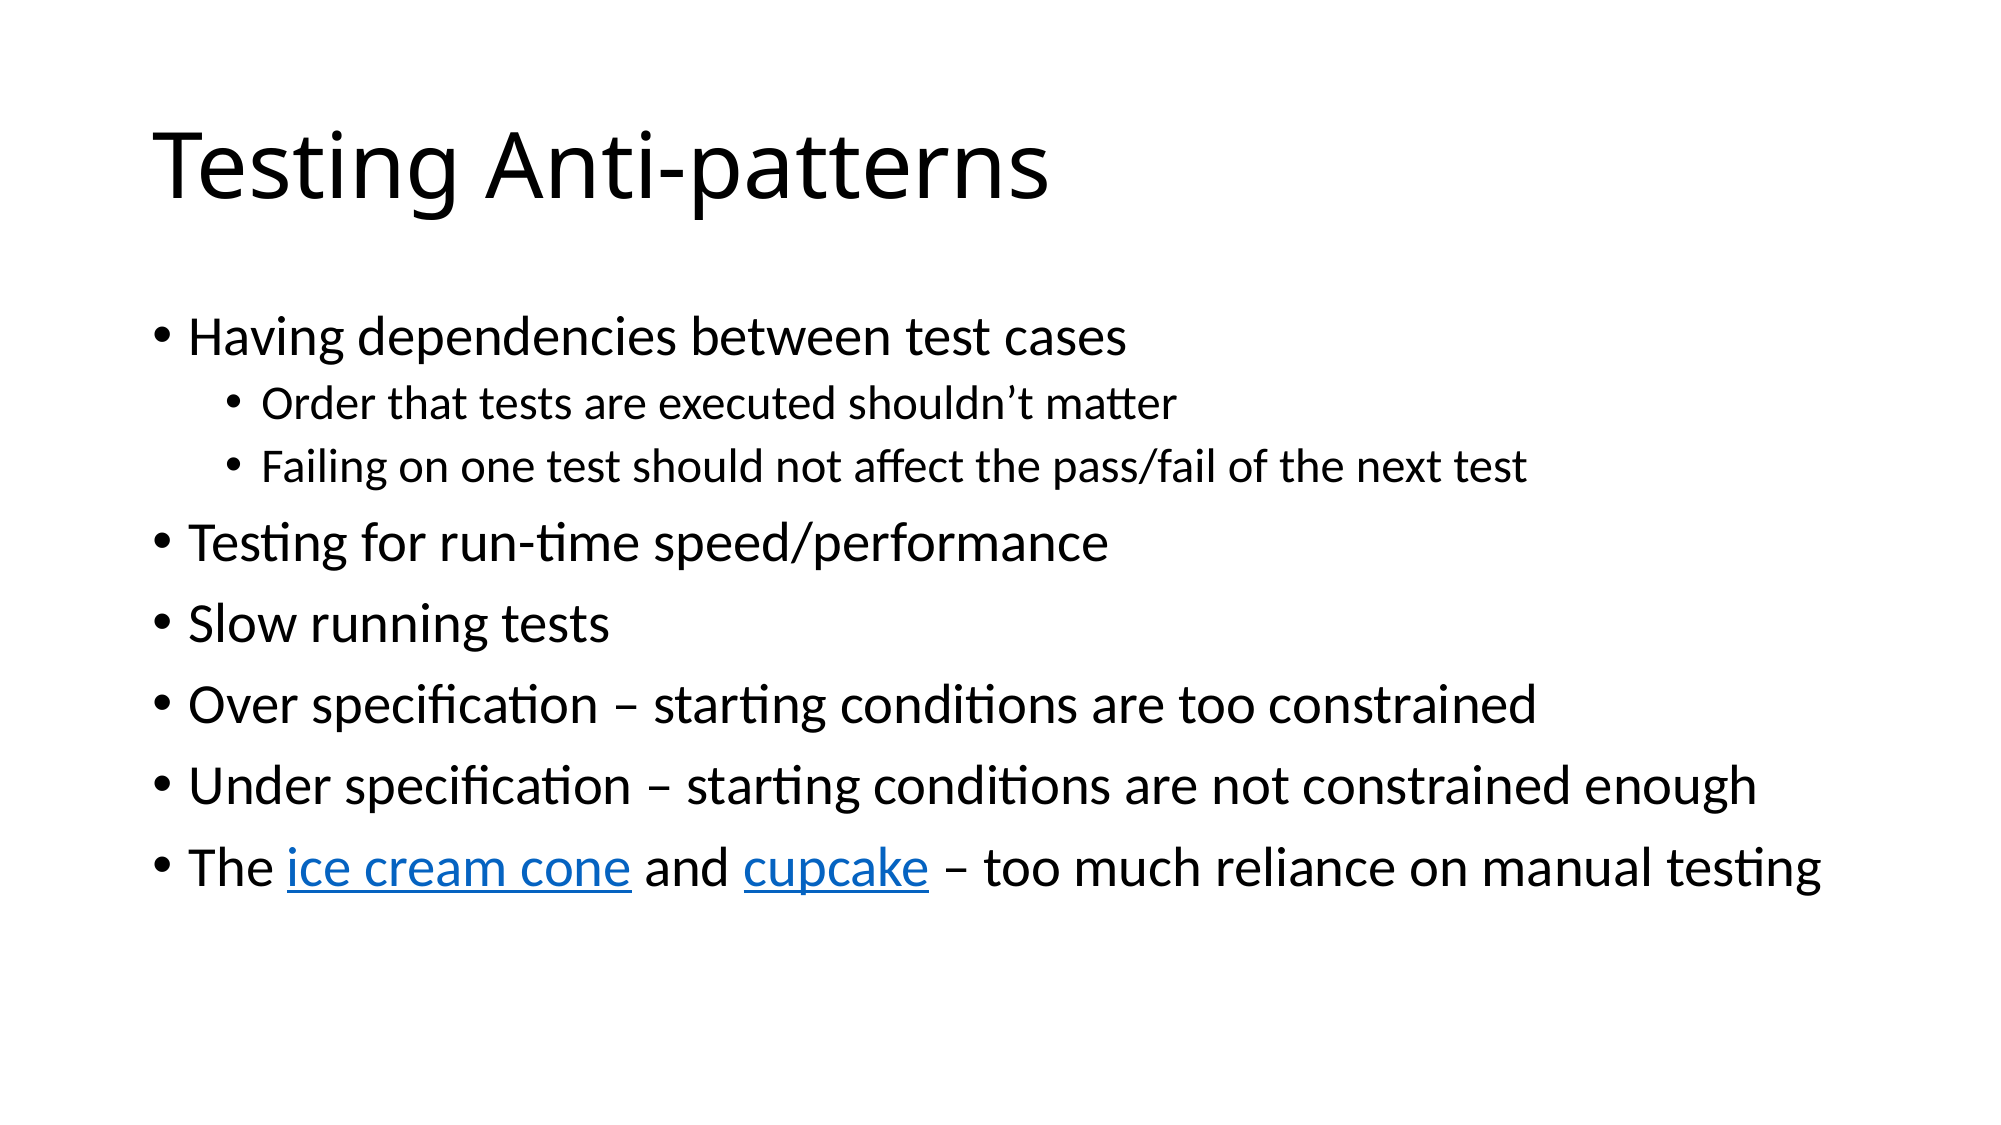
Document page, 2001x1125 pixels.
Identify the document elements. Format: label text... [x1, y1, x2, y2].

title Testing Anti-patterns [137, 59, 1863, 278]
list Having dependencies between test cases Order that tests are executed shouldn’t matter Failing on one test should not affect the pass/fail of the next test Testing for run-time speed/performance Slow running tests Over specification – starting conditions are too constrained Under specification – starting conditions are not constrained enough The ice cream cone and cupcake – too much reliance on manual testing [137, 299, 1863, 1014]
